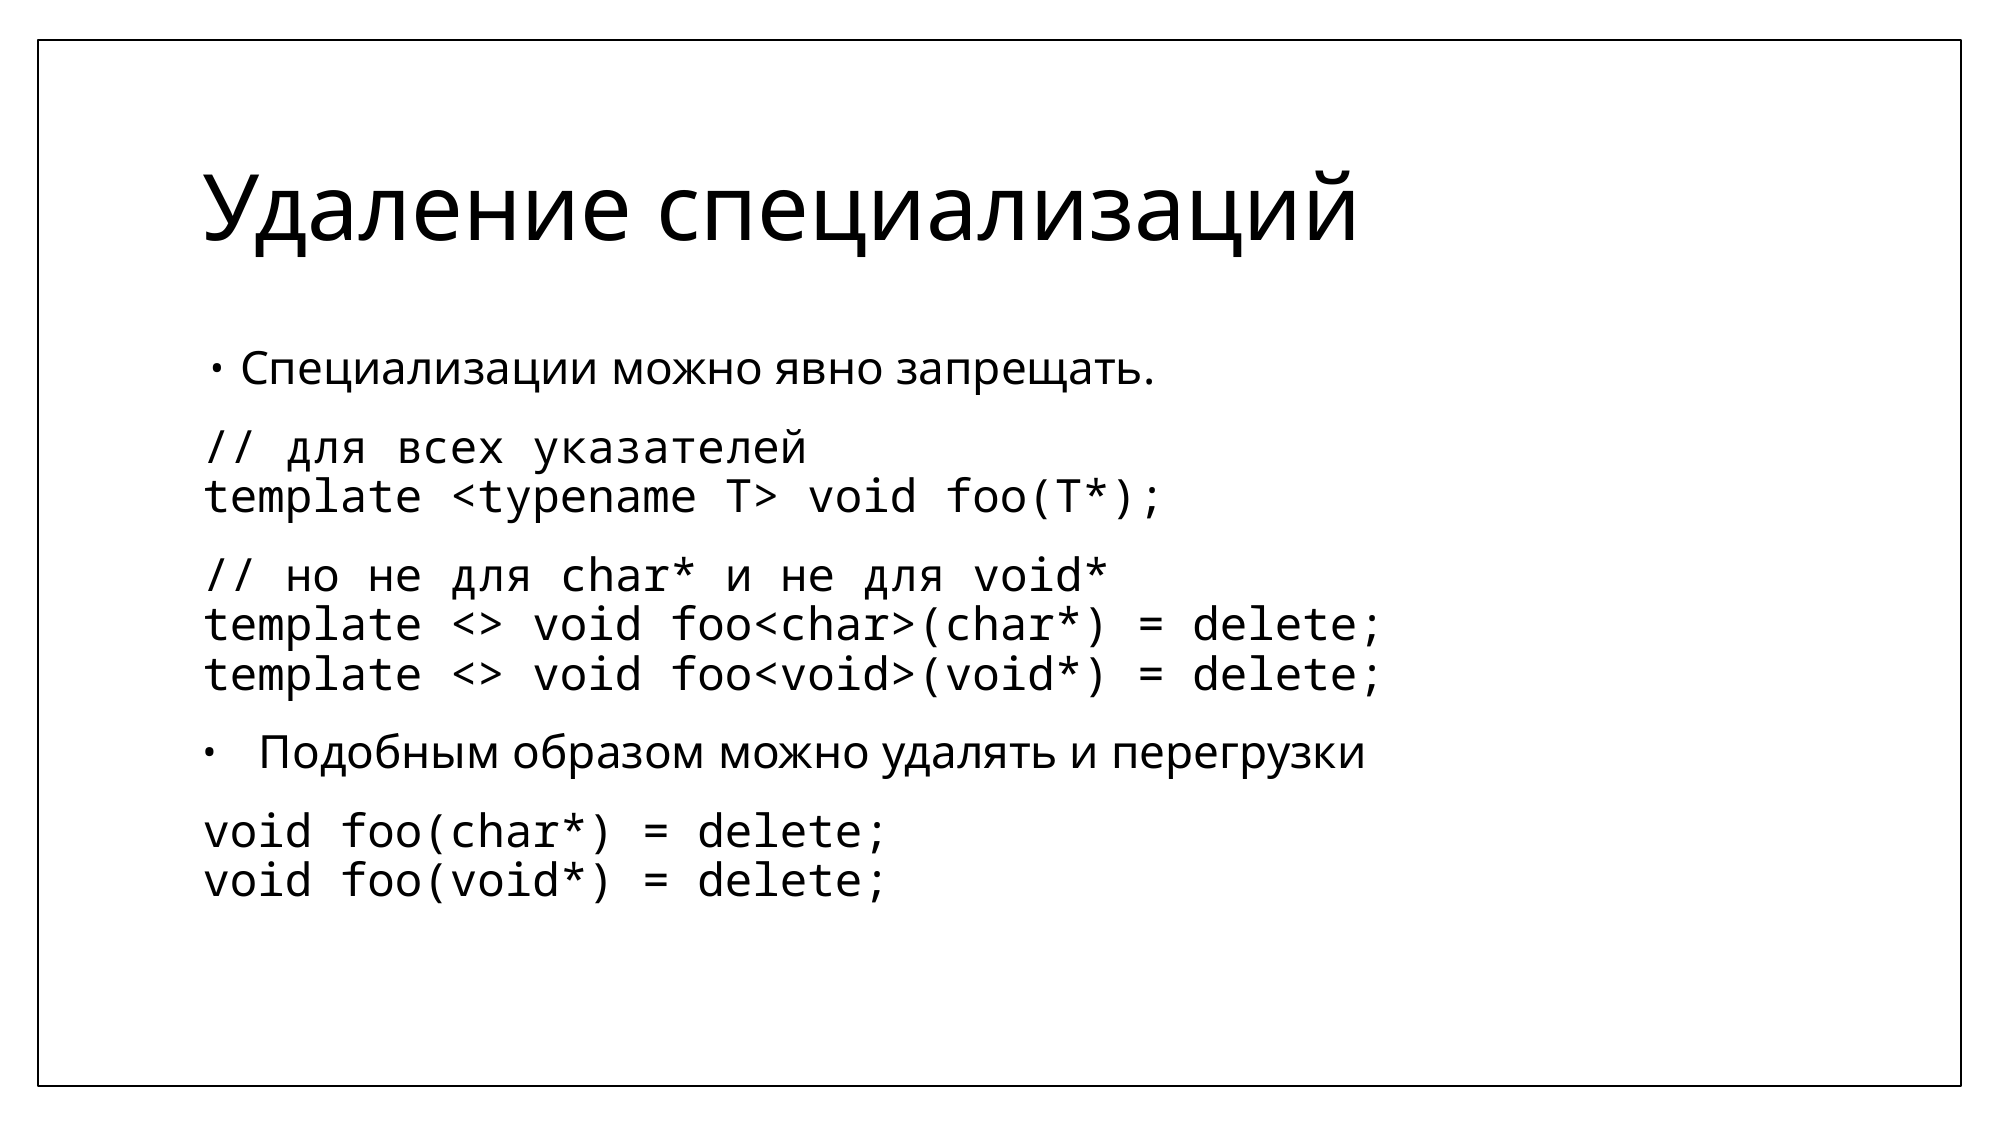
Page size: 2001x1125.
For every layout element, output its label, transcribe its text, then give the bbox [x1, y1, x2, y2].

title Удаление специализаций [187, 99, 1808, 323]
list Специализации можно явно запрещать. // для всех указателей template <typename T> void foo(T*); // но не для char* и не для void* template <> void foo<char>(char*) = delete; template <> void foo<void>(void*) = delete; Подобным образом можно удалять и перегрузки void foo(char*) = delete; void foo(void*) = delete; [187, 337, 1808, 1000]
